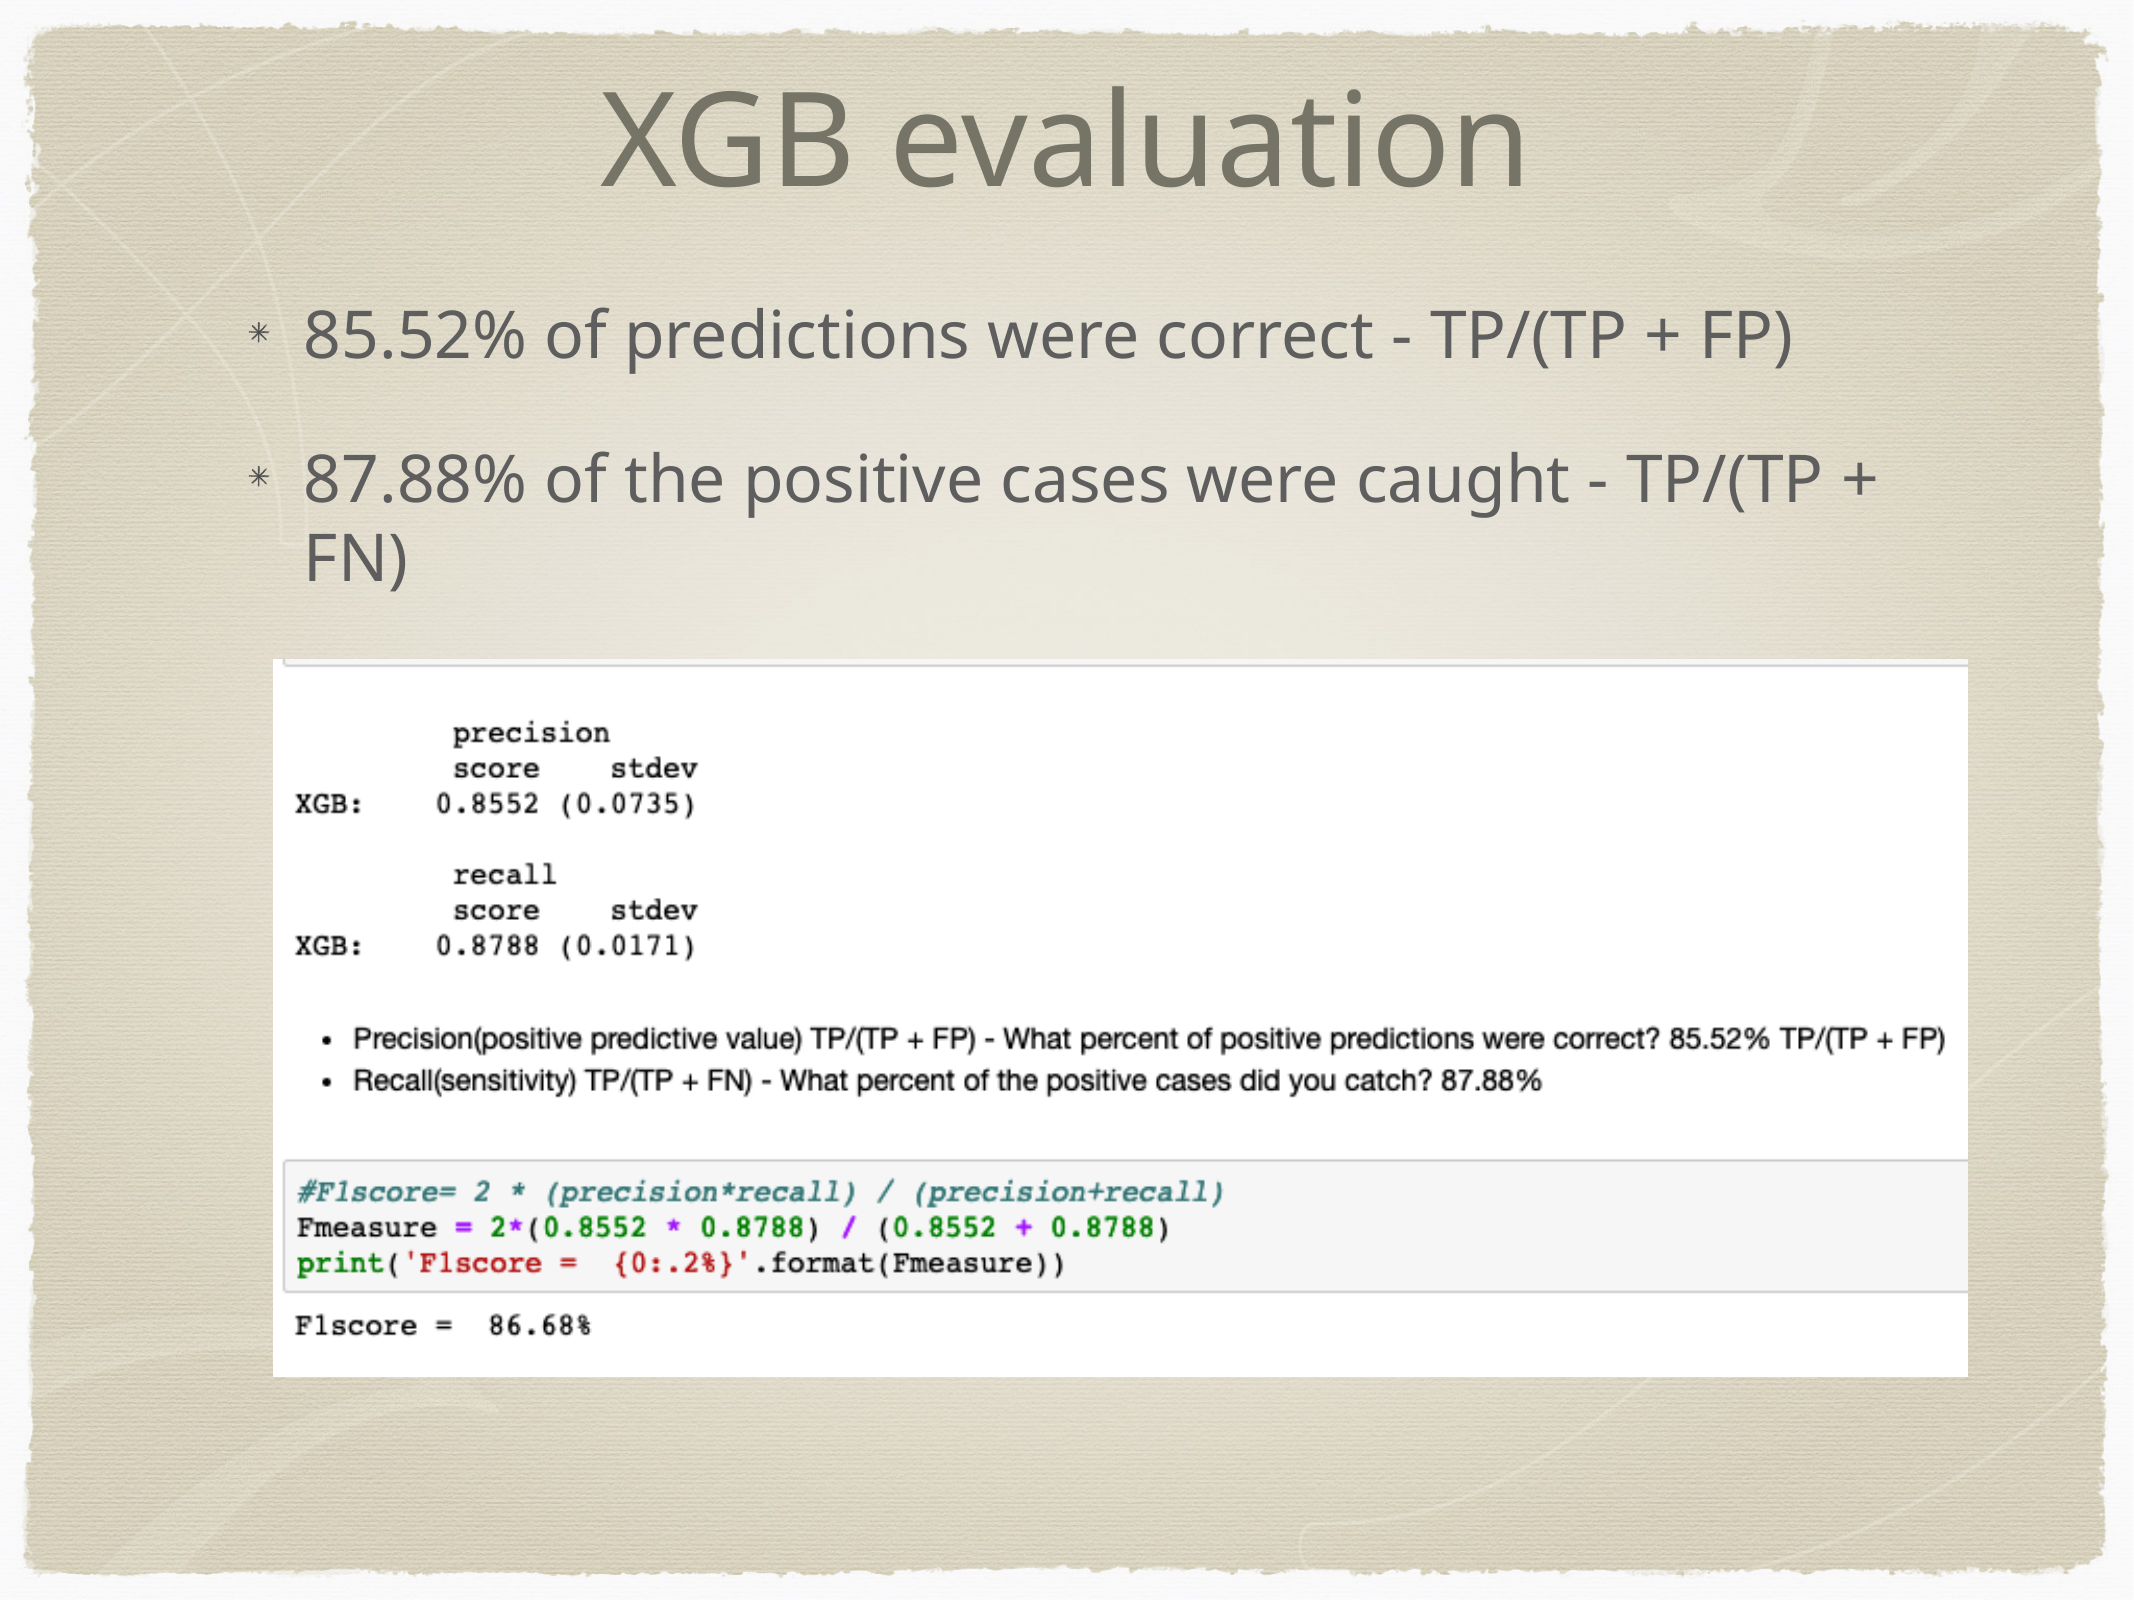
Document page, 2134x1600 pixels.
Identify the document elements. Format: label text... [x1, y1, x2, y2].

title XGB evaluation [128, 41, 2005, 228]
picture [0, 0, 2134, 1600]
list 85.52% of predictions were correct - TP/(TP + FP) 87.88% of the positive cases were caught - TP/(TP + FN) [238, 292, 1896, 595]
